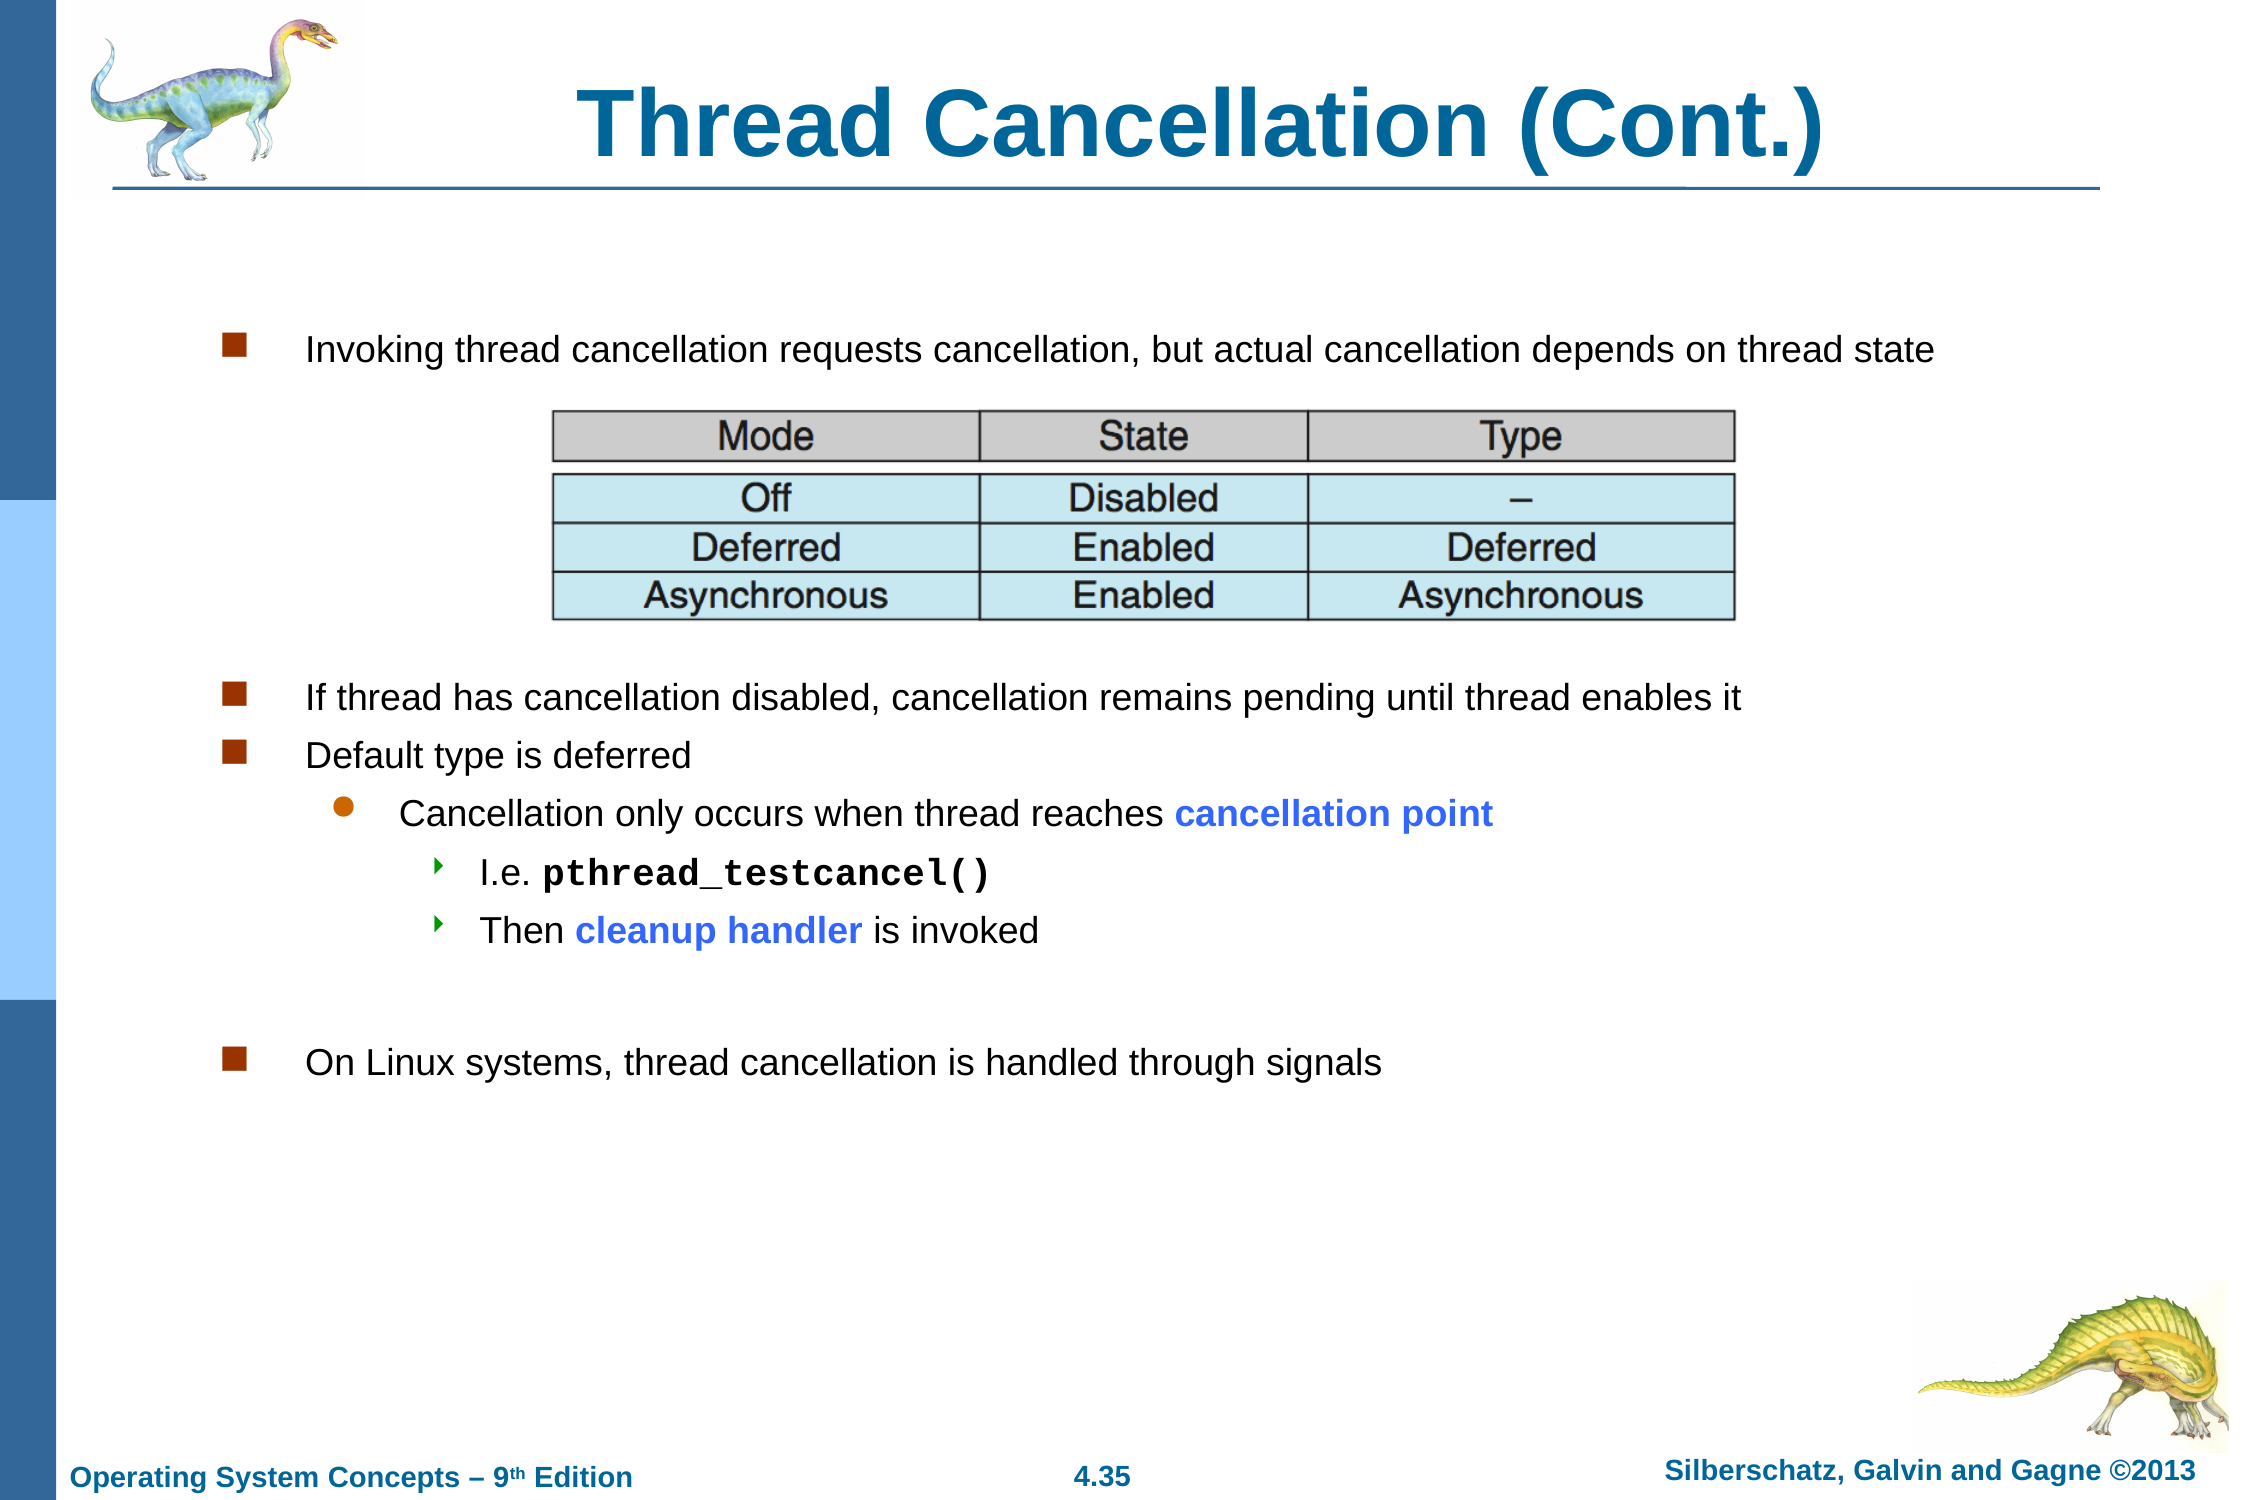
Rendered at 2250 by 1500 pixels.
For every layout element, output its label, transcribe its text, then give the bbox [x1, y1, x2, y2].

title Thread Cancellation (Cont.) [266, 60, 2138, 187]
list Invoking thread cancellation requests cancellation, but actual cancellation depends on thread state If thread has cancellation disabled, cancellation remains pending until thread enables it Default type is deferred Cancellation only occurs when thread reaches cancellation point I.e. pthread_testcancel() Then cleanup handler is invoked On Linux systems, thread cancellation is handled through signals [203, 313, 2026, 1284]
picture [1913, 1279, 2229, 1453]
picture [70, 0, 365, 199]
picture [517, 385, 1763, 643]
